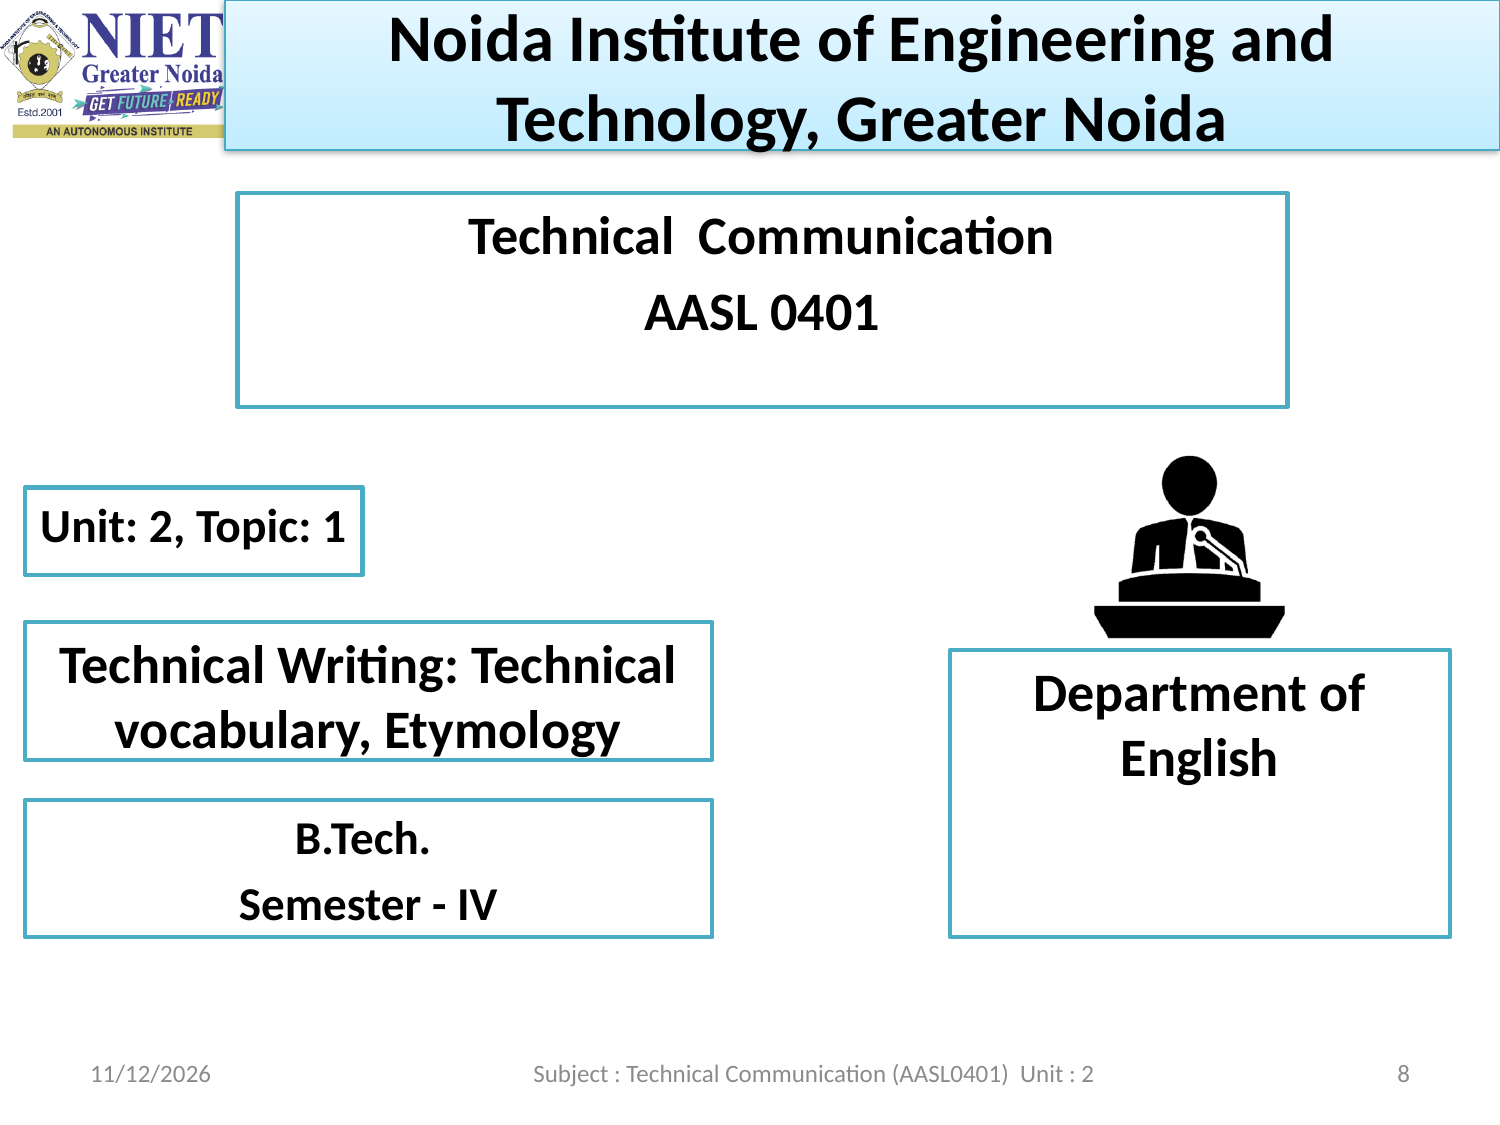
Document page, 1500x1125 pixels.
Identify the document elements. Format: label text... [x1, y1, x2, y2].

picture [1062, 424, 1313, 676]
slide_number 8 [1074, 1042, 1425, 1103]
text_box Technical Writing: Technical vocabulary, Etymology [23, 620, 714, 762]
text_box Department of English [948, 648, 1452, 939]
title Noida Institute of Engineering and Technology, Greater Noida [224, 0, 1500, 151]
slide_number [75, 1042, 425, 1103]
subtitle Technical Communication AASL 0401 [235, 191, 1290, 409]
footer Subject : Technical Communication (AASL0401) Unit : 2 [425, 1042, 1074, 1103]
text_box B.Tech. Semester - IV [23, 798, 714, 939]
picture [0, 11, 224, 138]
text_box Unit: 2, Topic: 1 [23, 485, 365, 577]
